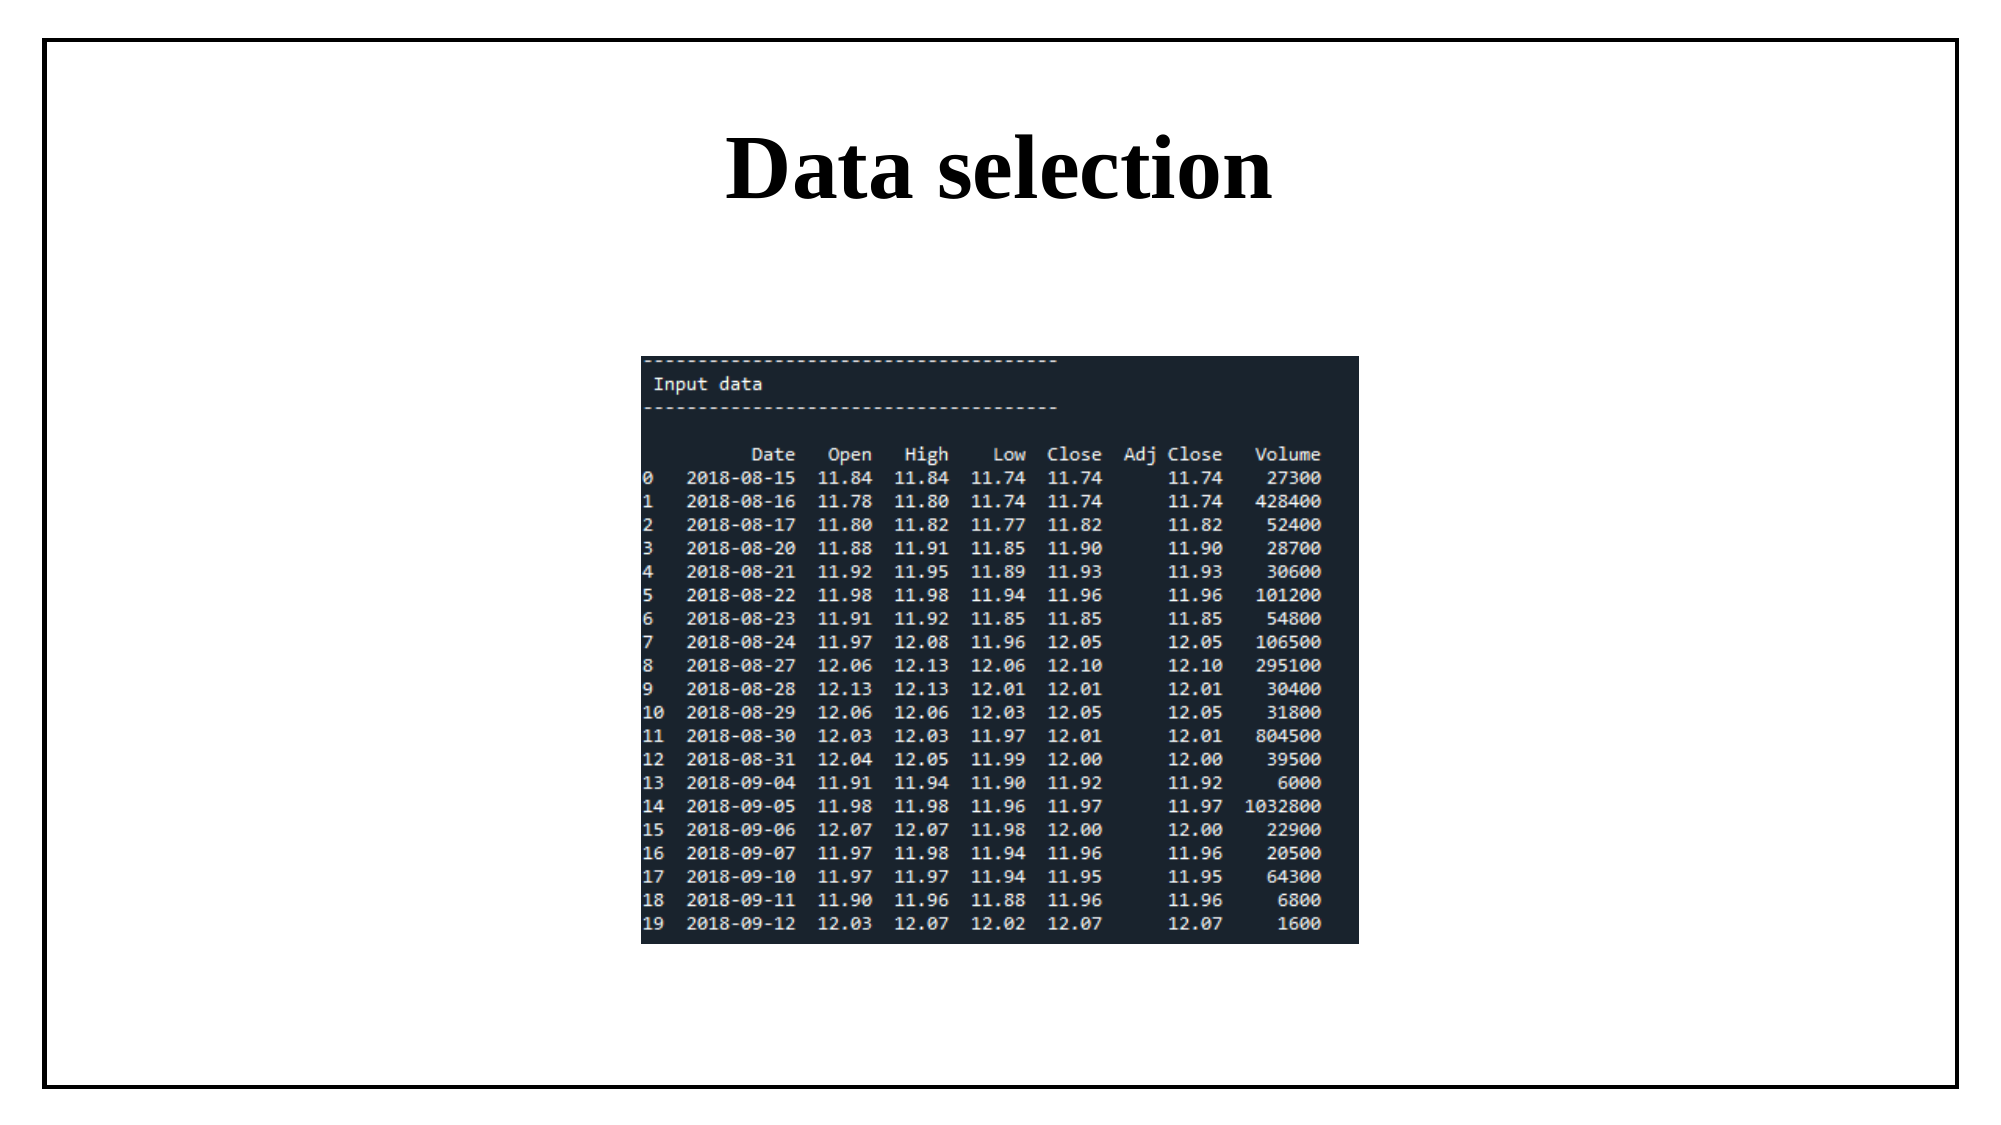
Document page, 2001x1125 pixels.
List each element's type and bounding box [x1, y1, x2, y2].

picture [641, 356, 1359, 944]
text_box [42, 38, 1959, 1089]
